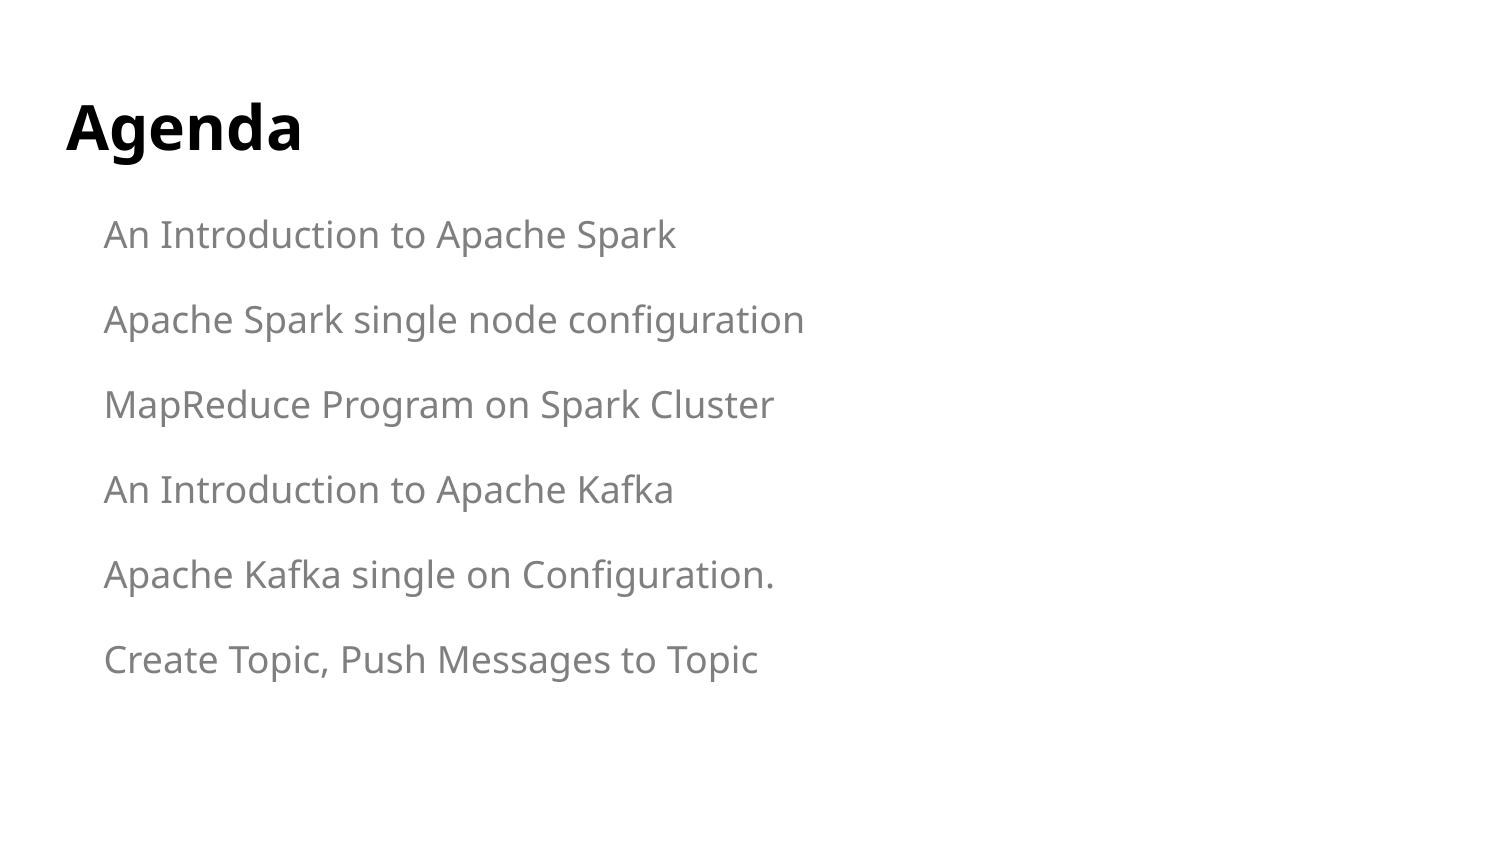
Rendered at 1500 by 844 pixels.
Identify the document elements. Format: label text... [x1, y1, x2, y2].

list An Introduction to Apache Spark Apache Spark single node configuration MapReduce Program on Spark Cluster An Introduction to Apache Kafka Apache Kafka single on Configuration. Create Topic, Push Messages to Topic [51, 189, 1449, 750]
title Agenda [51, 72, 1449, 176]
